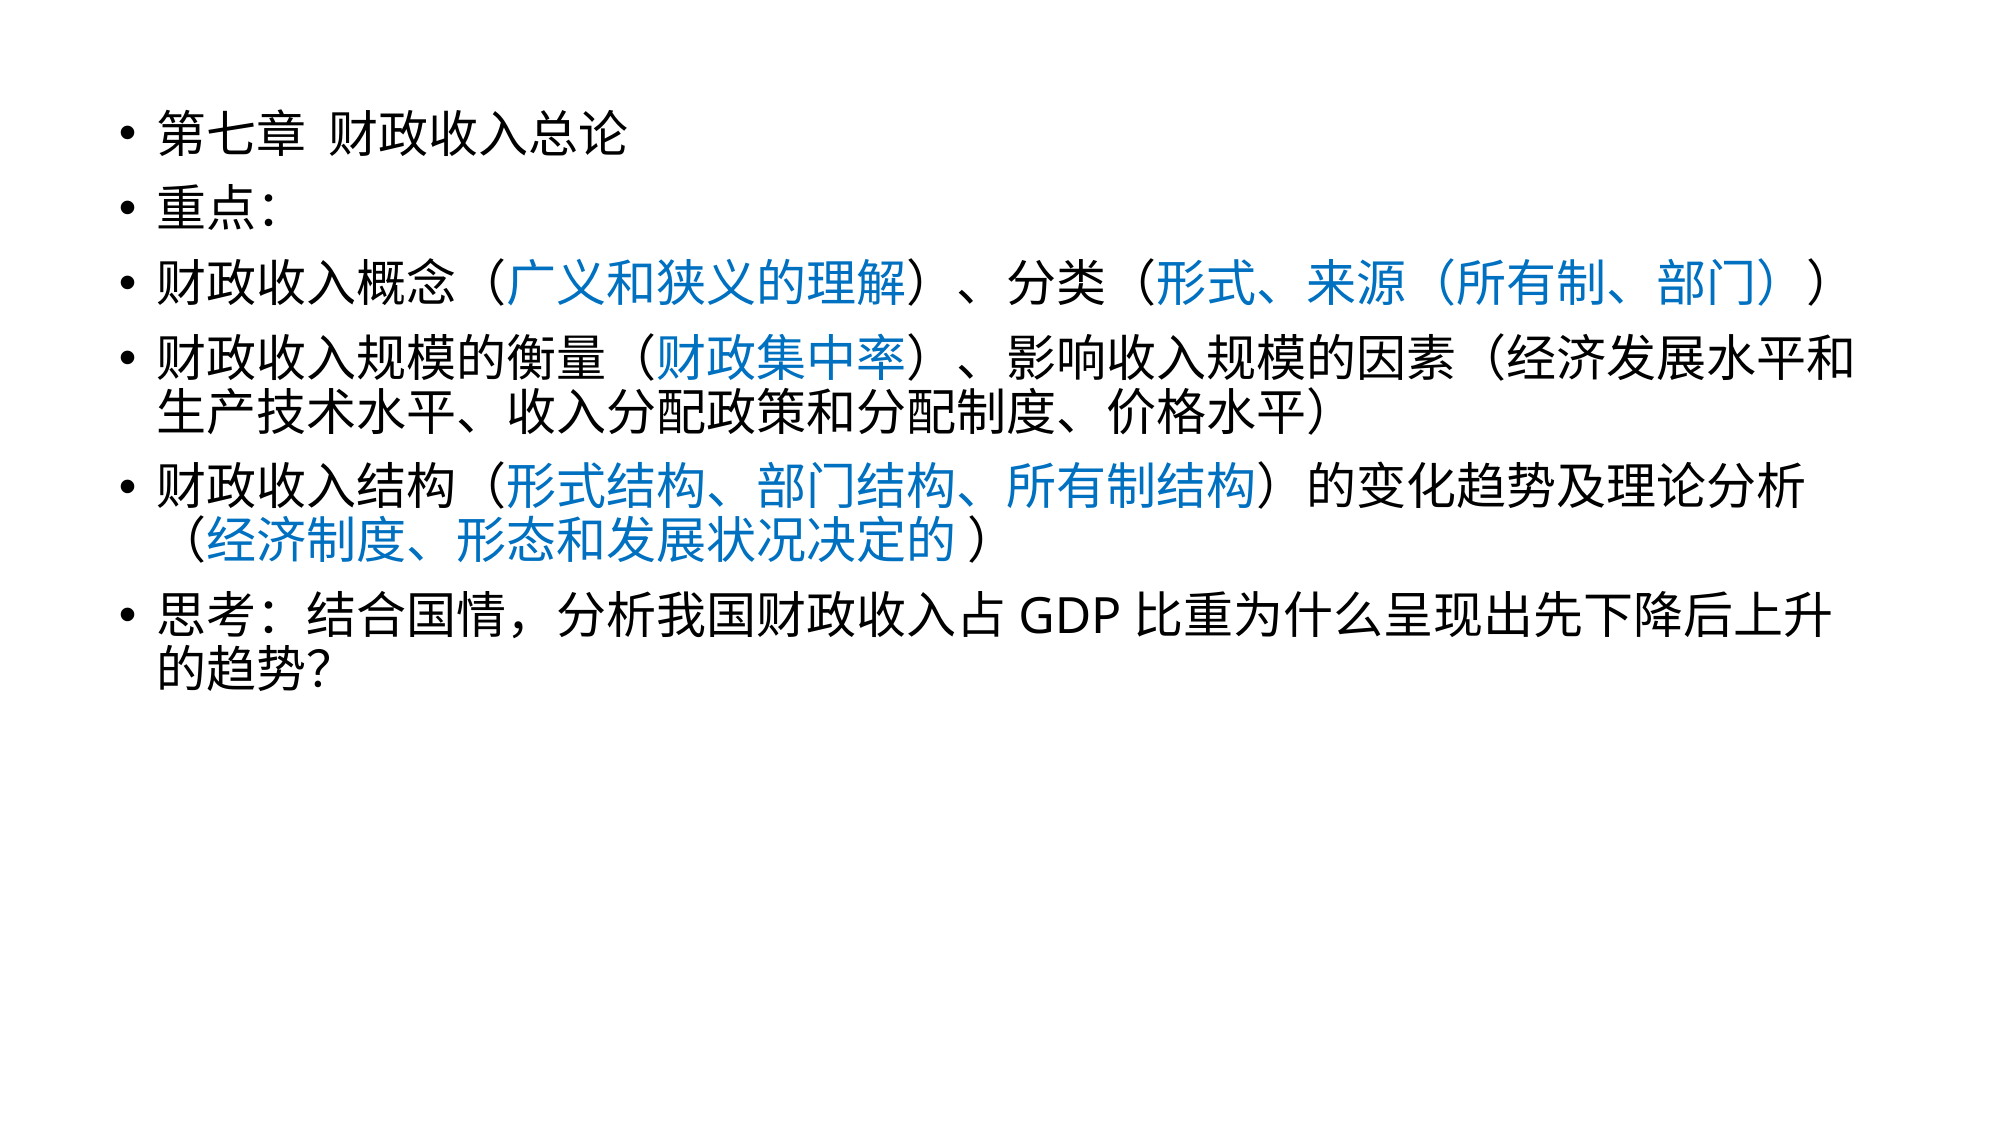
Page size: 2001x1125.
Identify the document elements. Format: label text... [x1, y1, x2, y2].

list 第七章 财政收入总论 重点： 财政收入概念（广义和狭义的理解）、分类（形式、来源（所有制、部门）） 财政收入规模的衡量（财政集中率）、影响收入规模的因素（经济发展水平和生产技术水平、收入分配政策和分配制度、价格水平） 财政收入结构（形式结构、部门结构、所有制结构）的变化趋势及理论分析（经济制度、形态和发展状况决定的 ） 思考：结合国情，分析我国财政收入占GDP比重为什么呈现出先下降后上升的趋势？ [103, 83, 1897, 1073]
